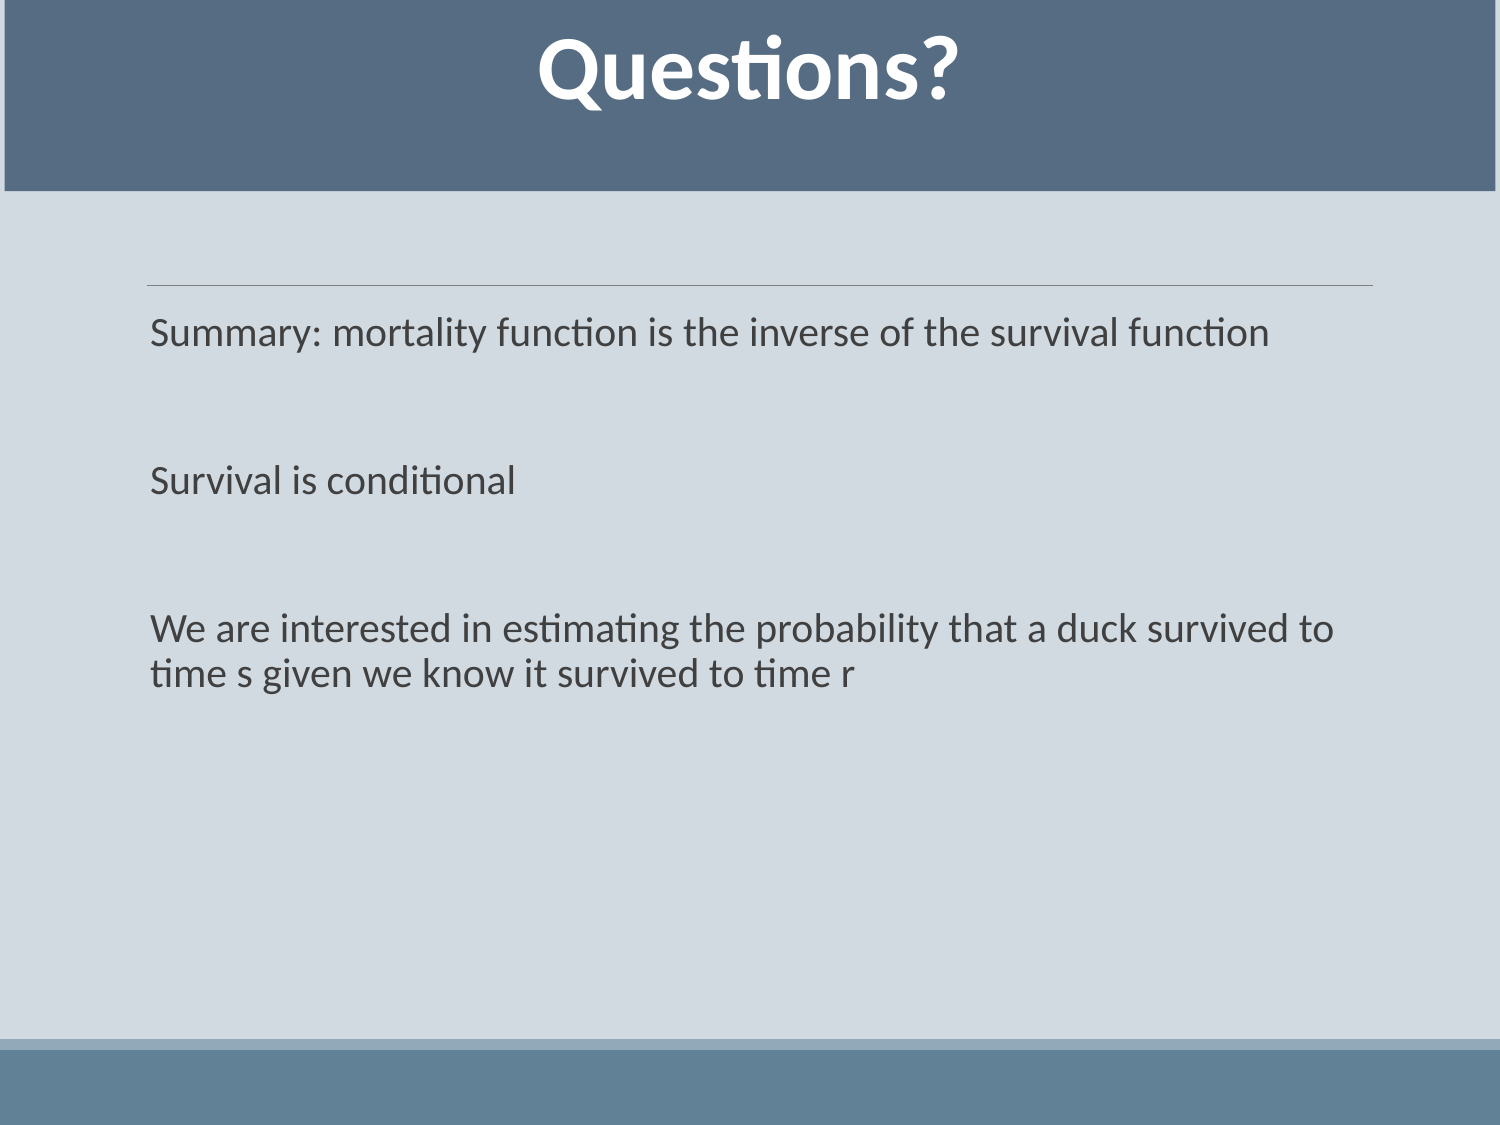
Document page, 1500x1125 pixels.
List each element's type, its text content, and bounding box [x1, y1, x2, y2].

list Summary: mortality function is the inverse of the survival function Survival is conditional We are interested in estimating the probability that a duck survived to time s given we know it survived to time r [135, 302, 1373, 963]
text_box Questions? [4, 0, 1496, 192]
